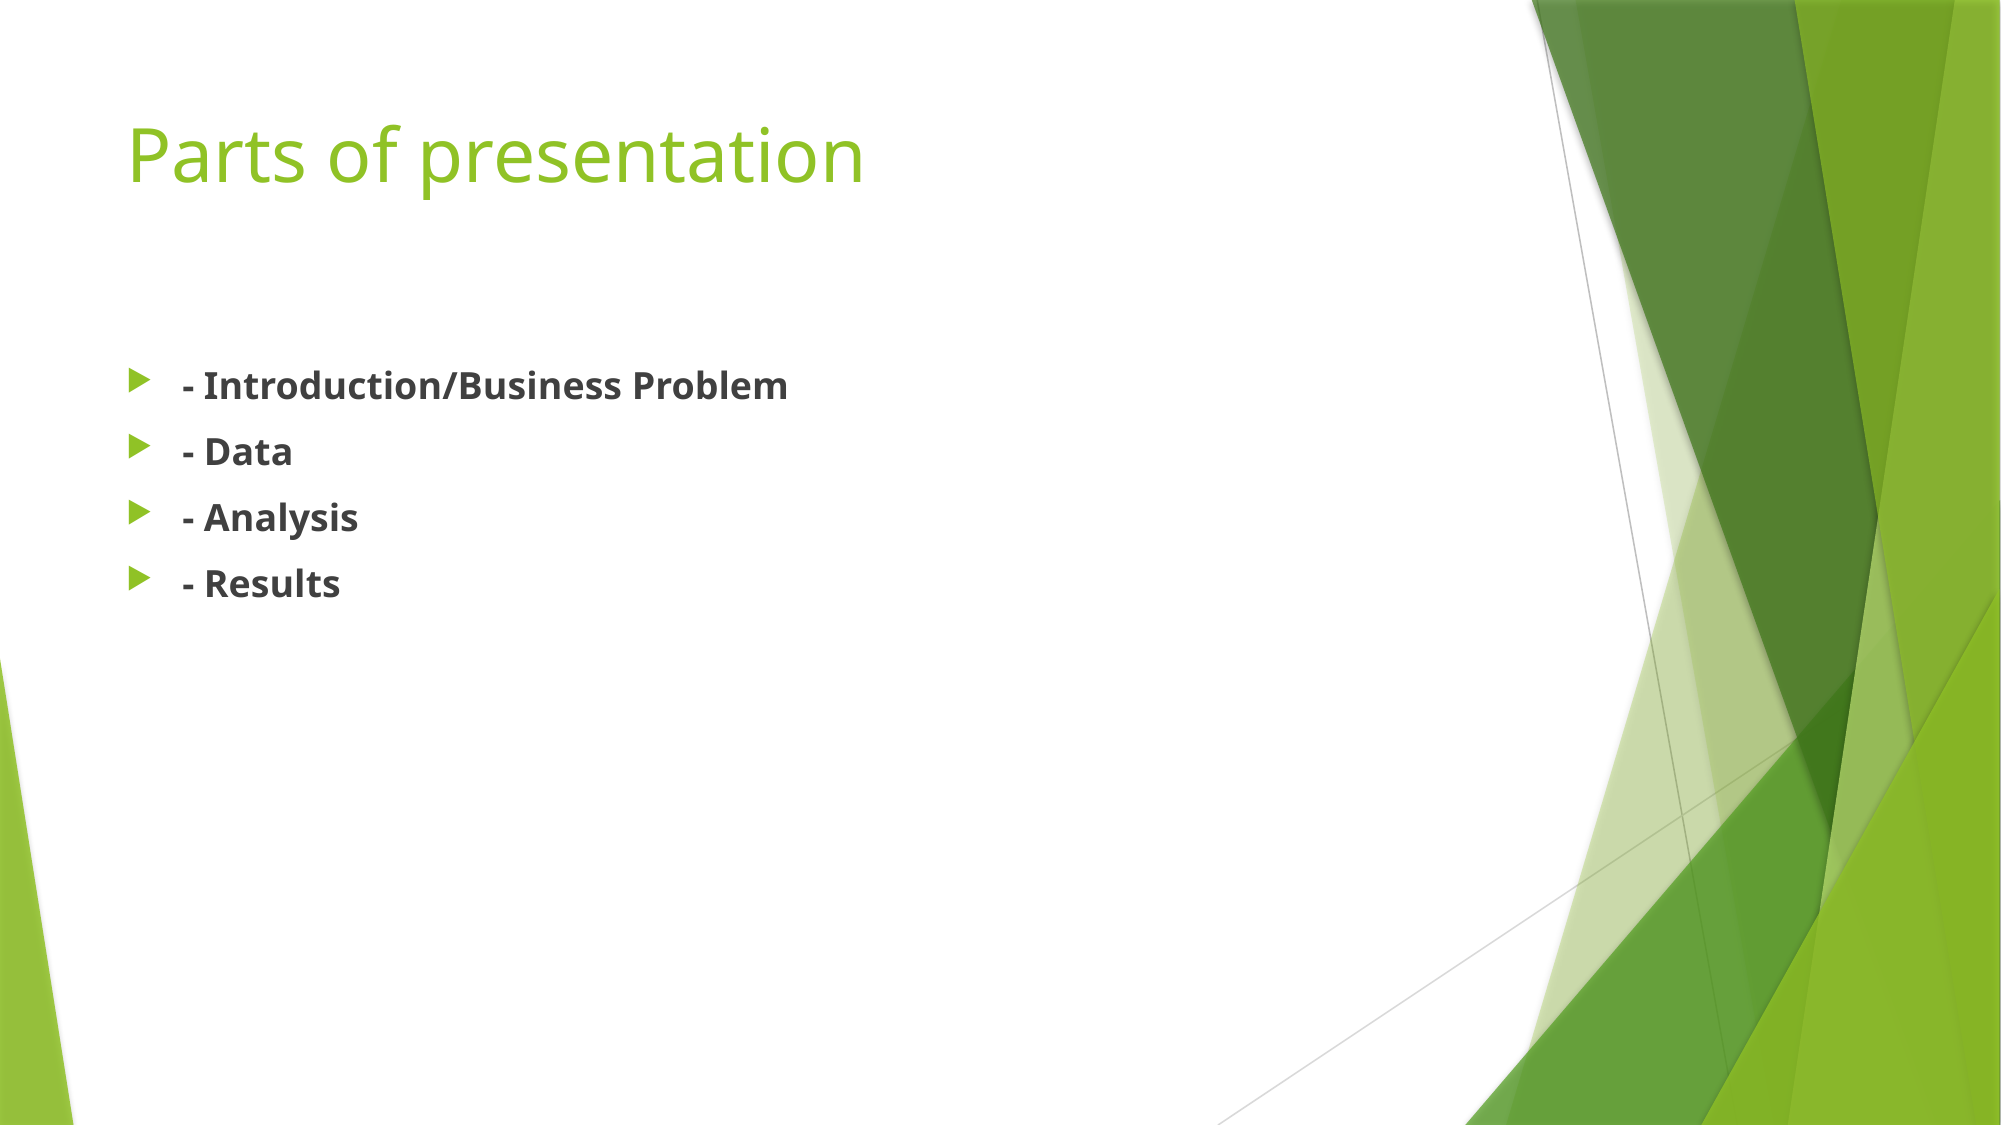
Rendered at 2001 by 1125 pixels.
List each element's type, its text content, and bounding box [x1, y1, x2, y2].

title Parts of presentation [111, 99, 1522, 317]
list - Introduction/Business Problem - Data - Analysis - Results [111, 354, 1522, 992]
